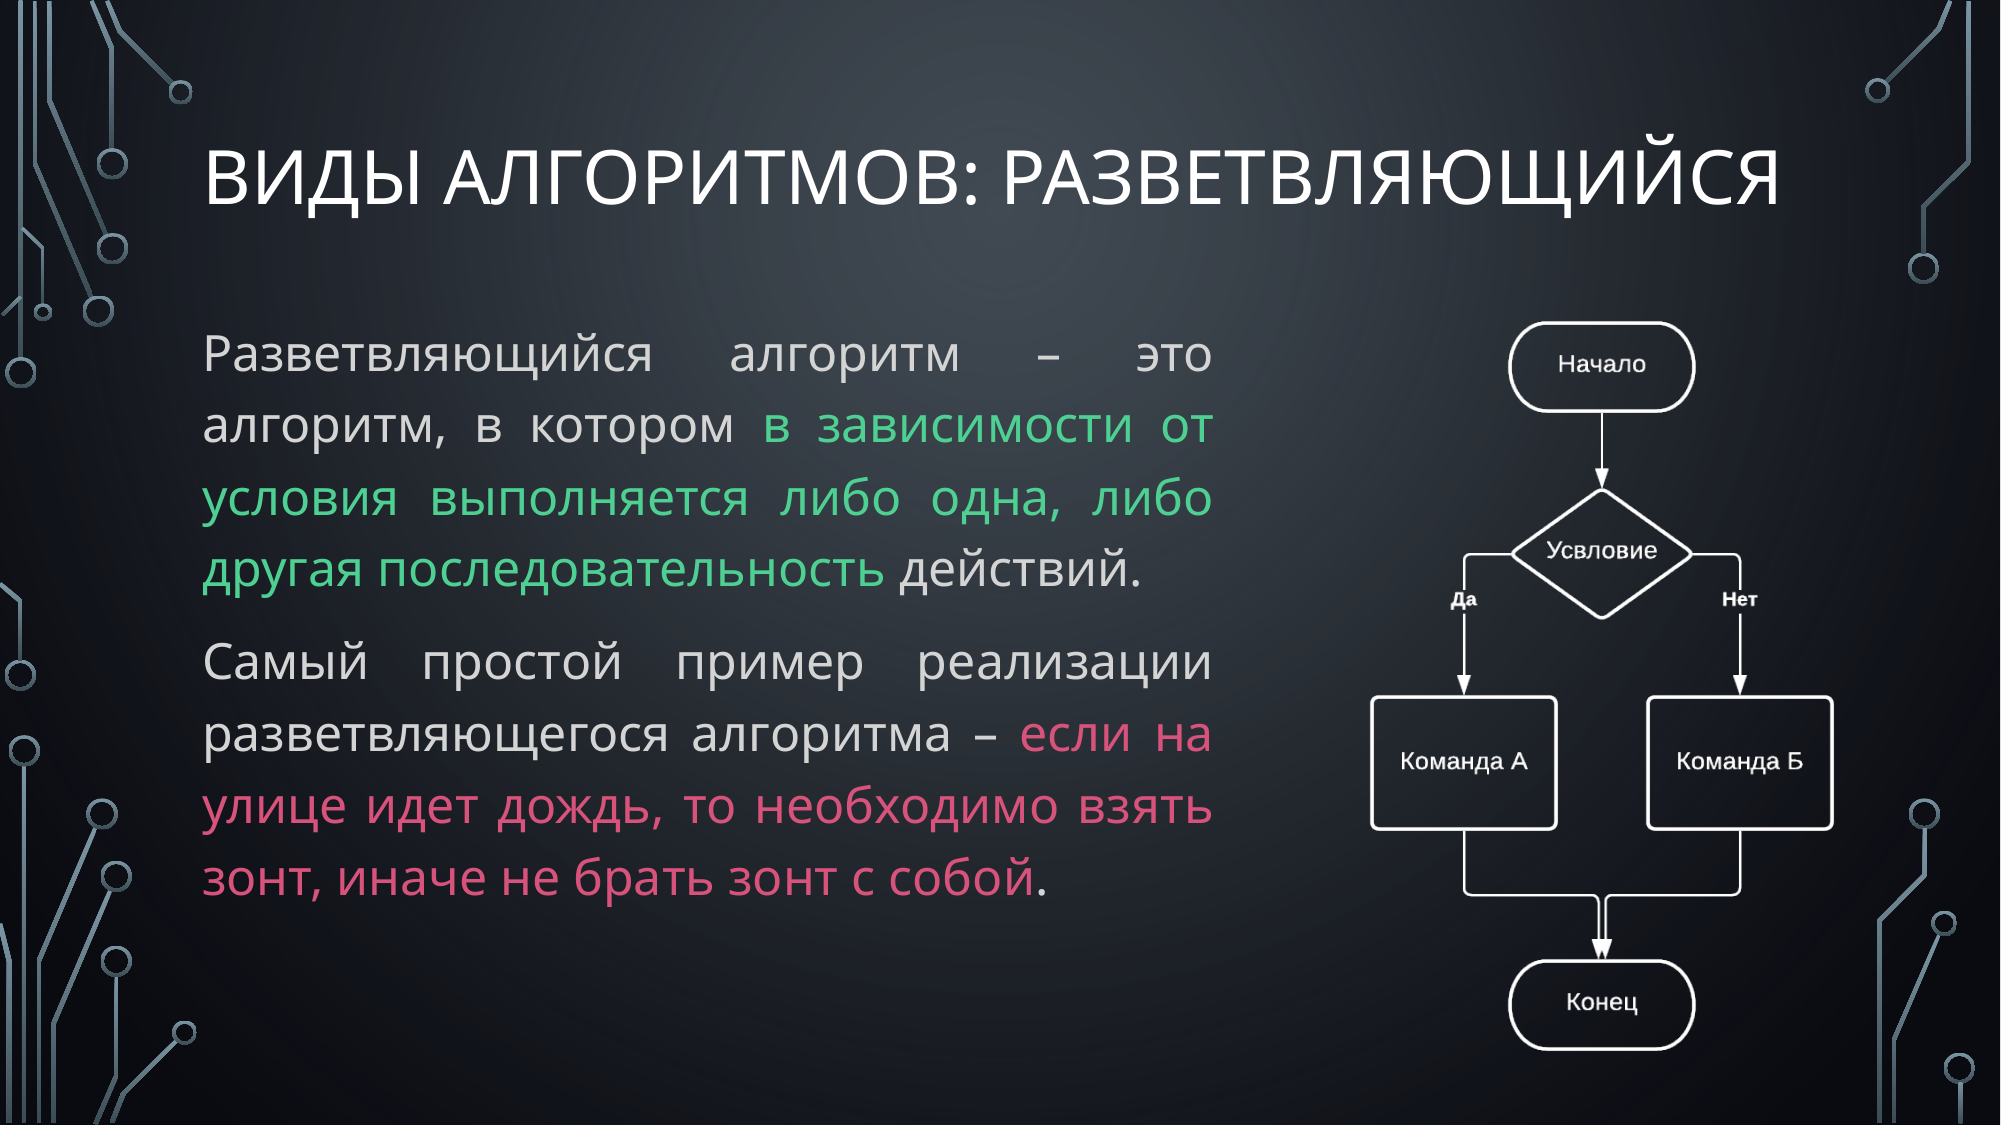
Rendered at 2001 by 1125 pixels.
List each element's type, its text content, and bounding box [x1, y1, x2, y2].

picture [1326, 279, 1878, 1093]
list Разветвляющийся алгоритм – это алгоритм, в котором в зависимости от условия выполняется либо одна, либо другая последовательность действий. Самый простой пример реализации разветвляющегося алгоритма – если на улице идет дождь, то необходимо взять зонт, иначе не брать зонт с собой. [187, 301, 1230, 1022]
title Виды алгоритмов: Разветвляющийся [187, 58, 1813, 302]
